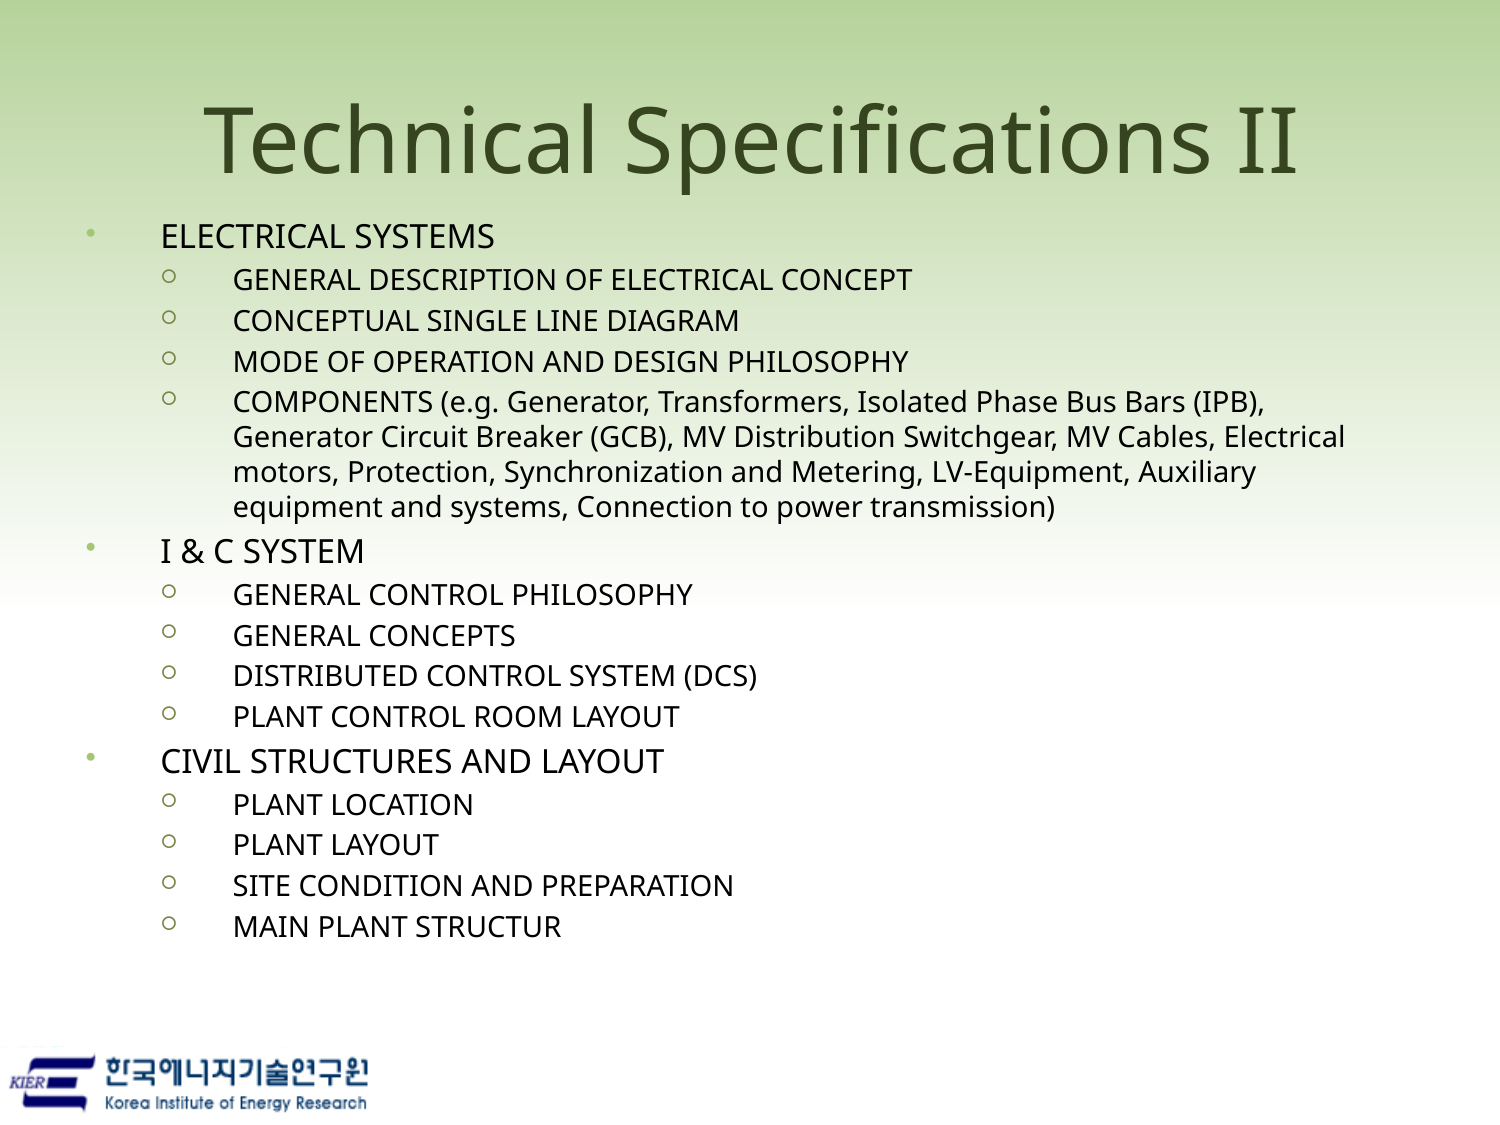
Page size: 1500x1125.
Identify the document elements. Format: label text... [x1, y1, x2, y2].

picture [0, 1046, 374, 1125]
title Technical Specifications II [76, 42, 1427, 231]
list ELECTRICAL SYSTEMS GENERAL DESCRIPTION OF ELECTRICAL CONCEPT CONCEPTUAL SINGLE LINE DIAGRAM MODE OF OPERATION AND DESIGN PHILOSOPHY COMPONENTS (e.g. Generator, Transformers, Isolated Phase Bus Bars (IPB), Generator Circuit Breaker (GCB), MV Distribution Switchgear, MV Cables, Electrical motors, Protection, Synchronization and Metering, LV-Equipment, Auxiliary equipment and systems, Connection to power transmission) I & C SYSTEM GENERAL CONTROL PHILOSOPHY GENERAL CONCEPTS DISTRIBUTED CONTROL SYSTEM (DCS) PLANT CONTROL ROOM LAYOUT CIVIL STRUCTURES AND LAYOUT PLANT LOCATION PLANT LAYOUT SITE CONDITION AND PREPARATION MAIN PLANT STRUCTUR [71, 208, 1422, 951]
